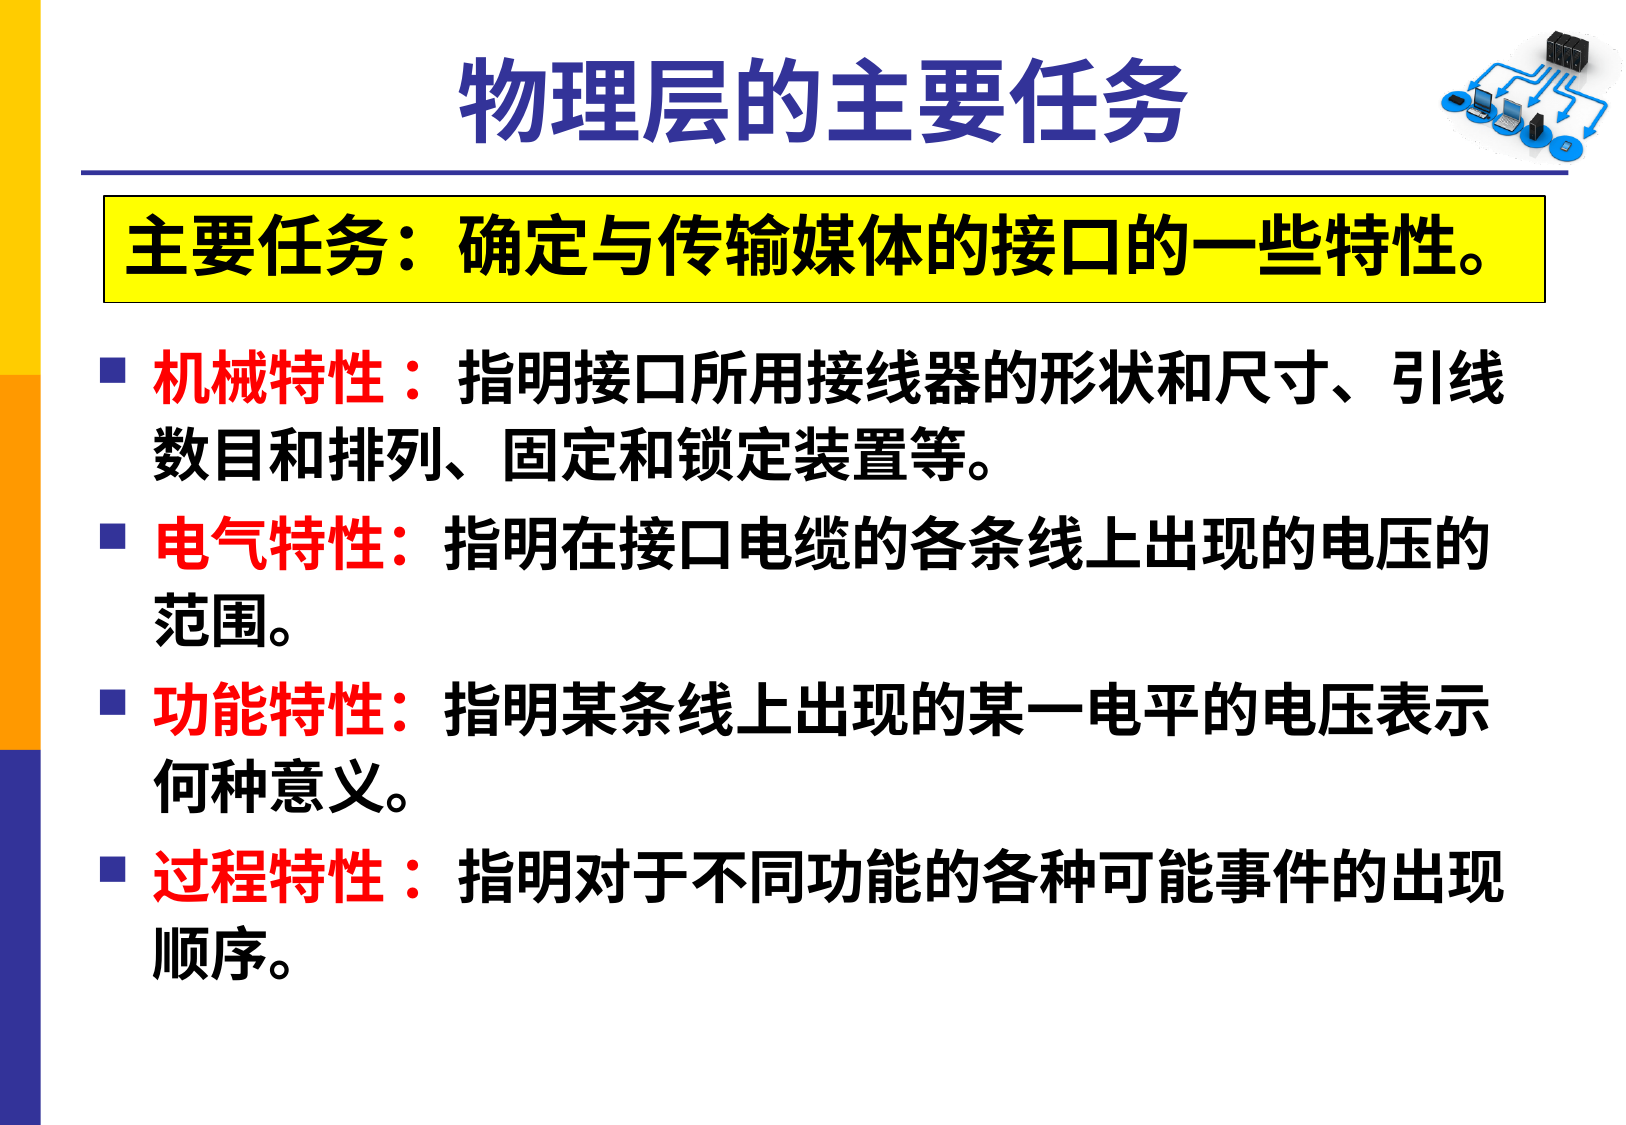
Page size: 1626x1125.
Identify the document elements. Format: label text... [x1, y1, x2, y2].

text_box 主要任务：确定与传输媒体的接口的一些特性。 [103, 196, 1545, 303]
list 机械特性 ：指明接口所用接线器的形状和尺寸、引线数目和排列、固定和锁定装置等。 电气特性：指明在接口电缆的各条线上出现的电压的范围。 功能特性：指明某条线上出现的某一电平的电压表示何种意义。 过程特性 ：指明对于不同功能的各种可能事件的出现顺序。 [81, 326, 1534, 1006]
picture [1438, 30, 1624, 165]
title 物理层的主要任务 [81, 30, 1569, 161]
